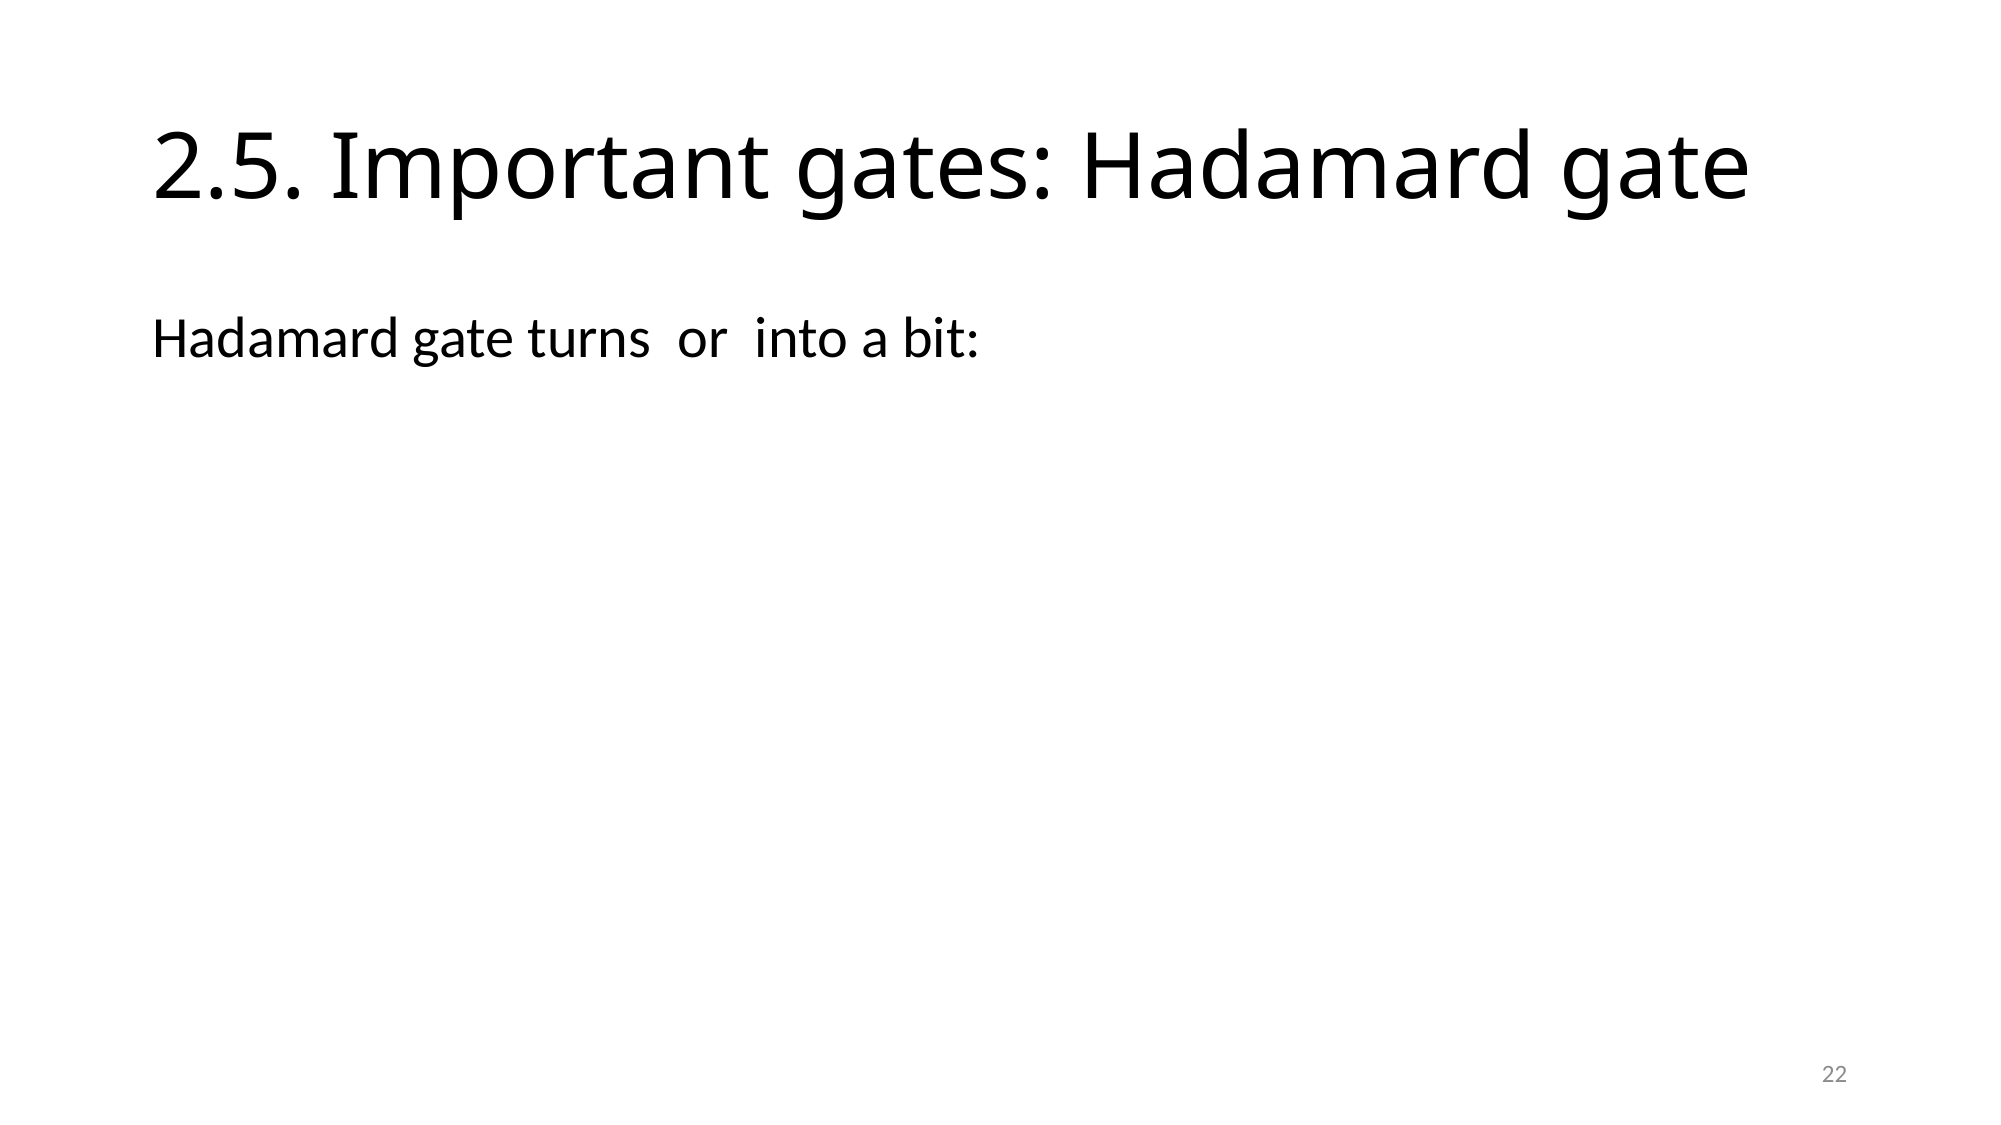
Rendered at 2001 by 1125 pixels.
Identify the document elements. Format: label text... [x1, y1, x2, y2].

slide_number 22 [1412, 1042, 1863, 1103]
title 2.5. Important gates: Hadamard gate [137, 59, 1863, 278]
